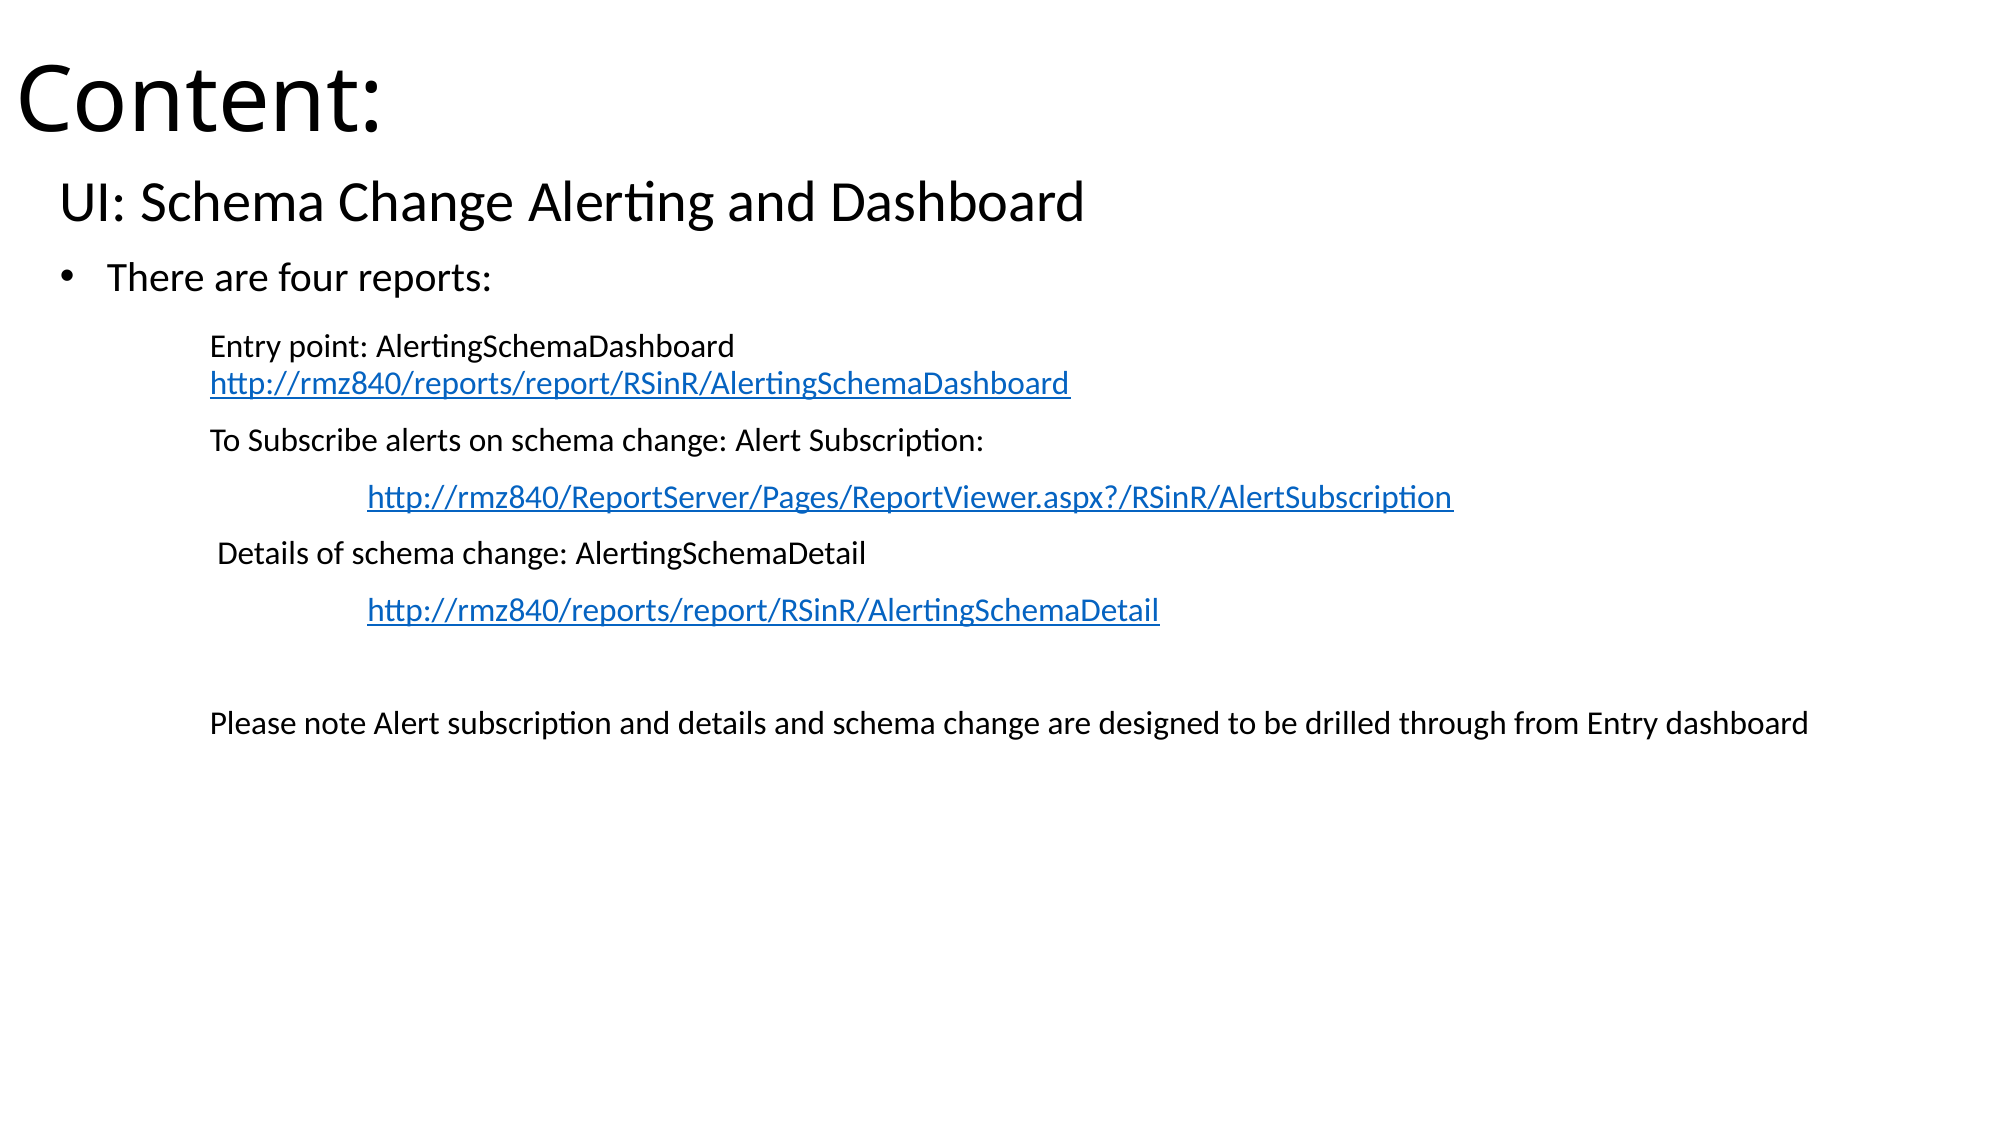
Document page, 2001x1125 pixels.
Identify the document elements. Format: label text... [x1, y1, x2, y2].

list UI: Schema Change Alerting and Dashboard There are four reports: Entry point: AlertingSchemaDashboard http://rmz840/reports/report/RSinR/AlertingSchemaDashboard To Subscribe alerts on schema change: Alert Subscription: http://rmz840/ReportServer/Pages/ReportViewer.aspx?/RSinR/AlertSubscription Details of schema change: AlertingSchemaDetail http://rmz840/reports/report/RSinR/AlertingSchemaDetail Please note Alert subscription and details and schema change are designed to be drilled through from Entry dashboard [44, 163, 1957, 878]
title Content: [0, 0, 1725, 211]
